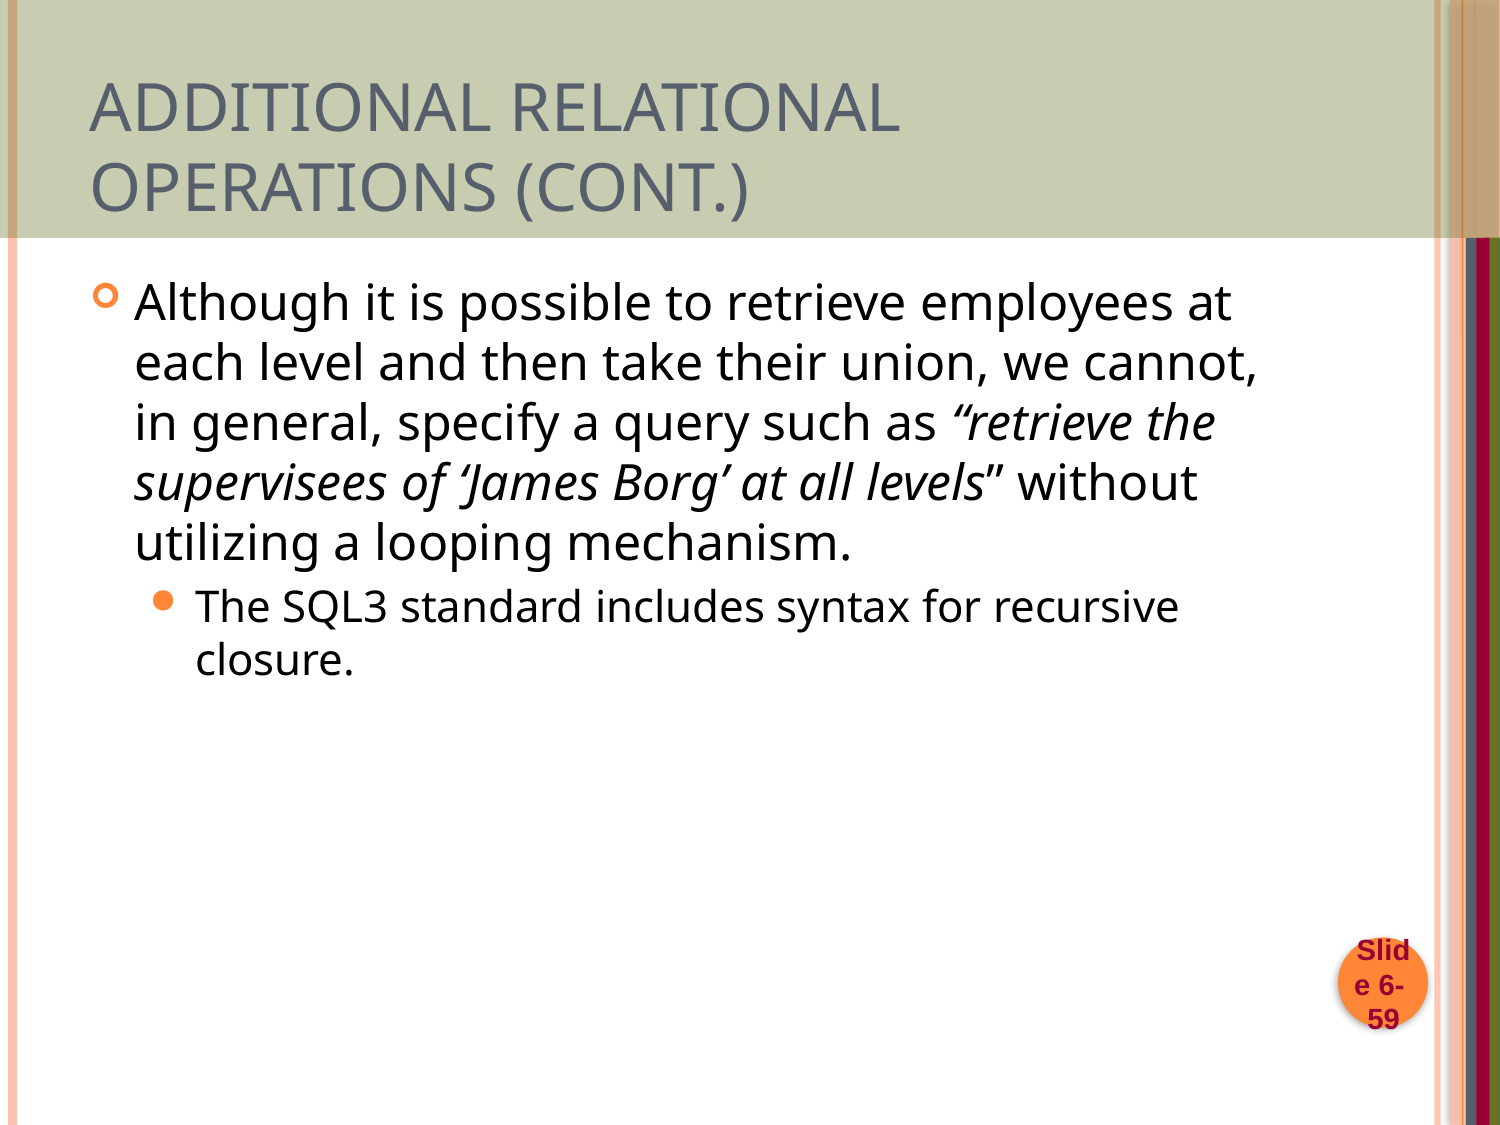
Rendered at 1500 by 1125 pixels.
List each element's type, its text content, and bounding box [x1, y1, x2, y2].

slide_number Slide 6- 59 [1333, 940, 1434, 1026]
list Although it is possible to retrieve employees at each level and then take their union, we cannot, in general, specify a query such as “retrieve the supervisees of ‘James Borg’ at all levels” without utilizing a looping mechanism. The SQL3 standard includes syntax for recursive closure. [75, 262, 1300, 1062]
title Additional Relational Operations (cont.) [75, 45, 1300, 233]
